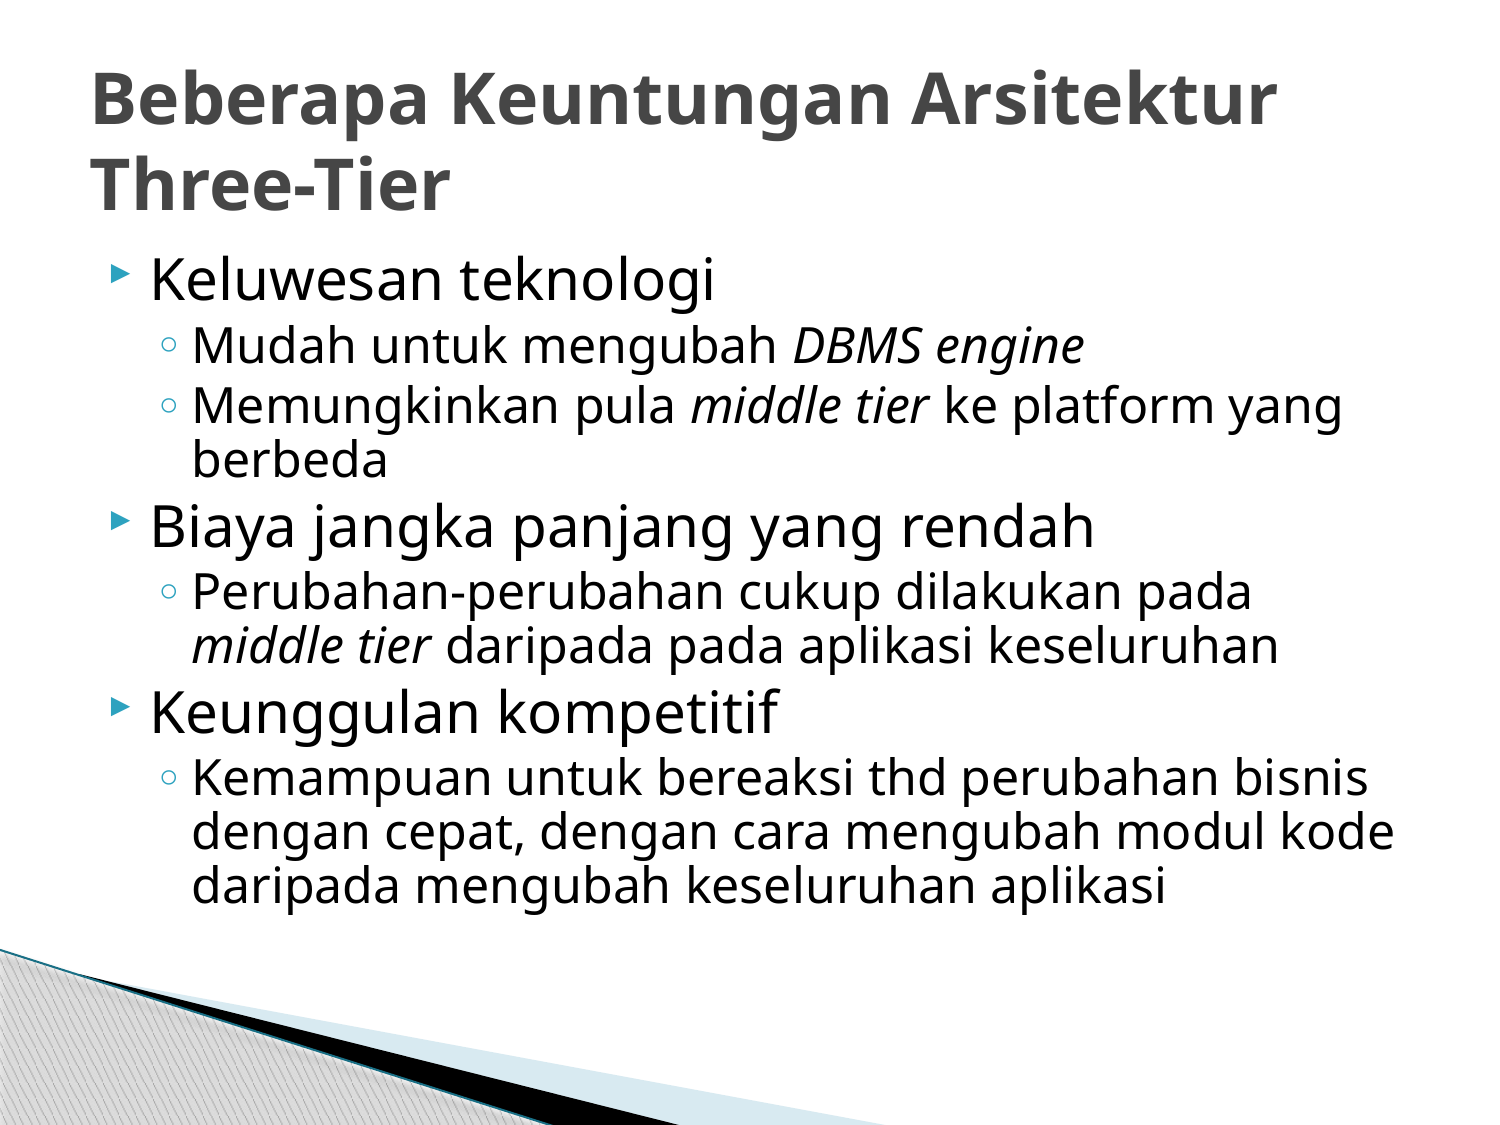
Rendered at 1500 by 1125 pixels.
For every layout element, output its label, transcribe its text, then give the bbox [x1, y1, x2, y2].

title Beberapa Keuntungan Arsitektur Three-Tier [75, 45, 1425, 233]
list Keluwesan teknologi Mudah untuk mengubah DBMS engine Memungkinkan pula middle tier ke platform yang berbeda Biaya jangka panjang yang rendah Perubahan-perubahan cukup dilakukan pada middle tier daripada pada aplikasi keseluruhan Keunggulan kompetitif Kemampuan untuk bereaksi thd perubahan bisnis dengan cepat, dengan cara mengubah modul kode daripada mengubah keseluruhan aplikasi [75, 243, 1425, 986]
